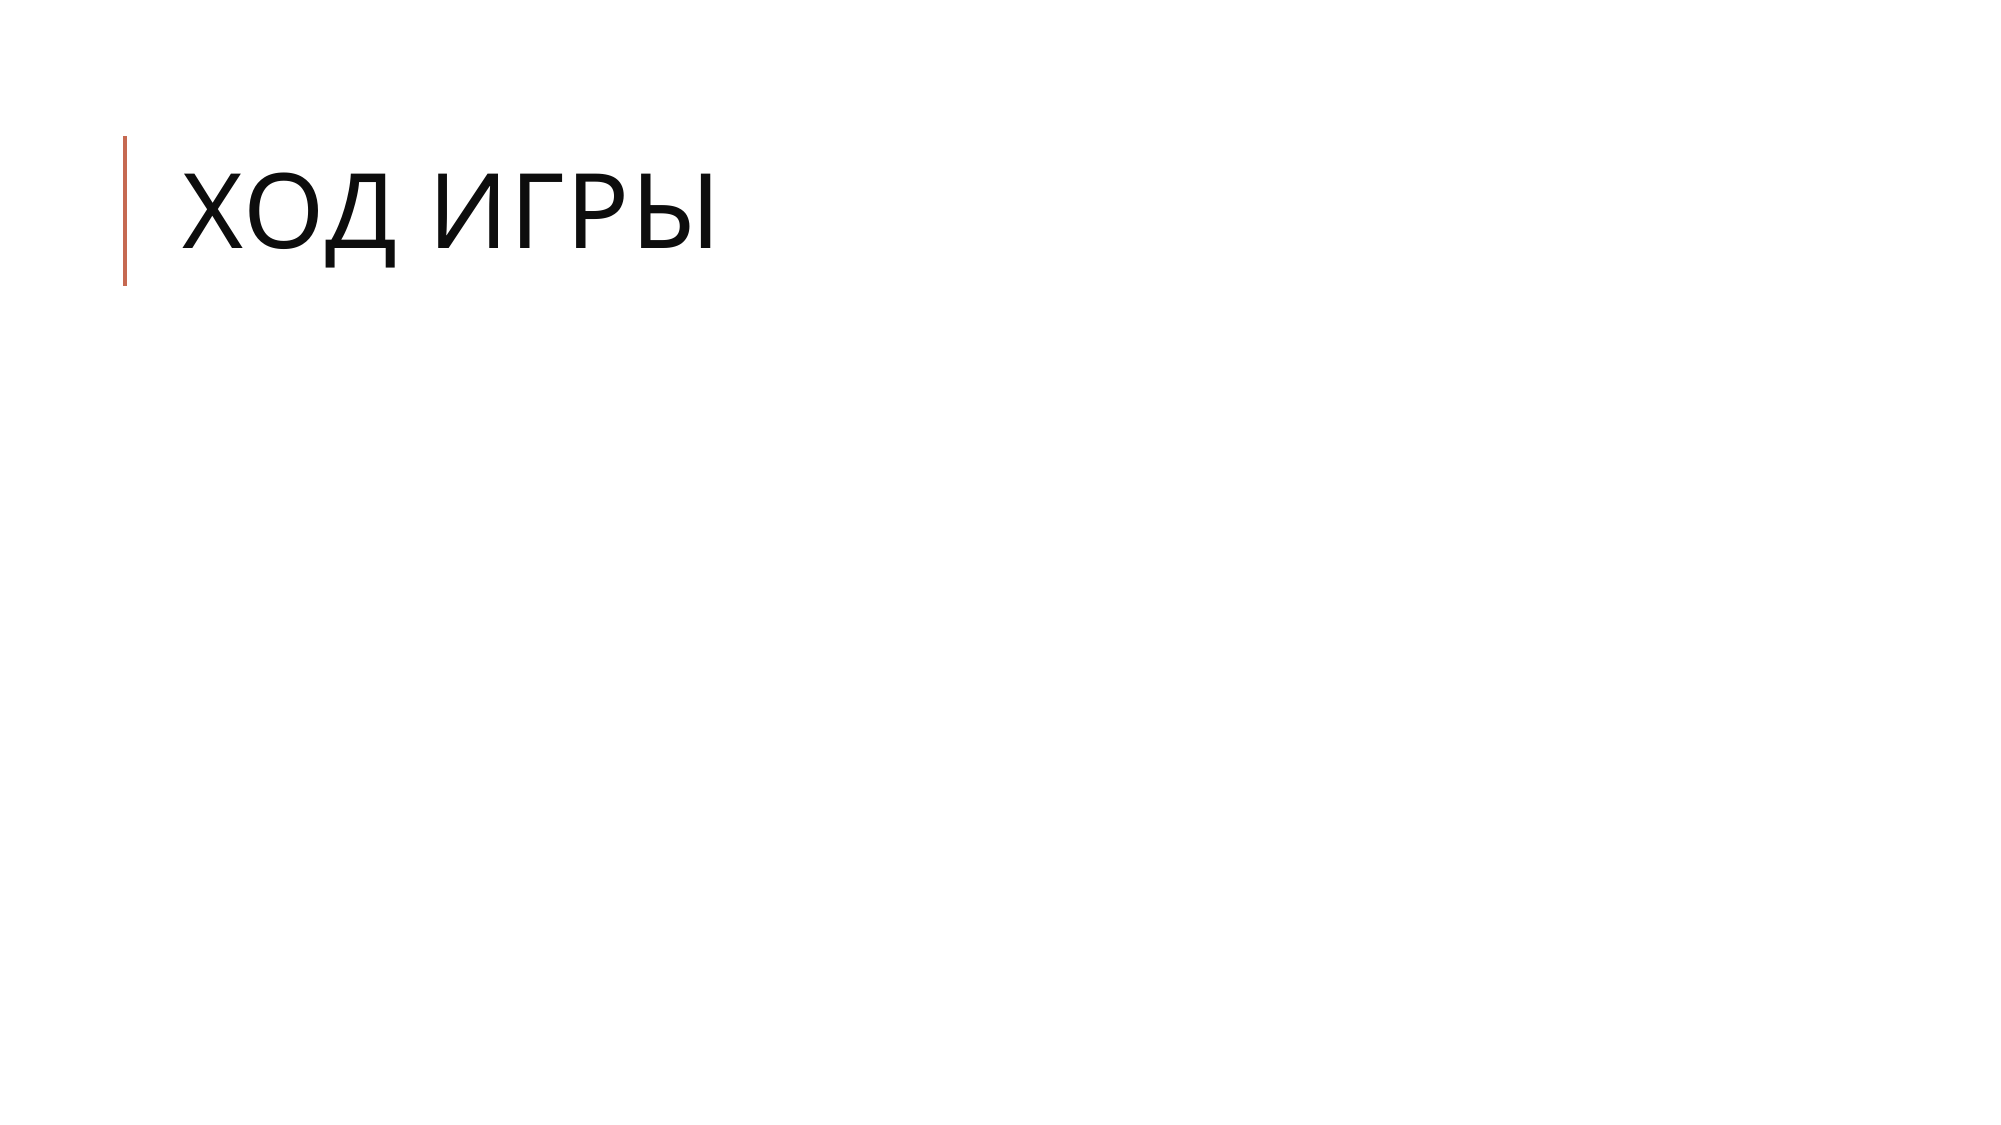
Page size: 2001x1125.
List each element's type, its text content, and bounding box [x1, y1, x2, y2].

title ход игры [168, 96, 1763, 342]
